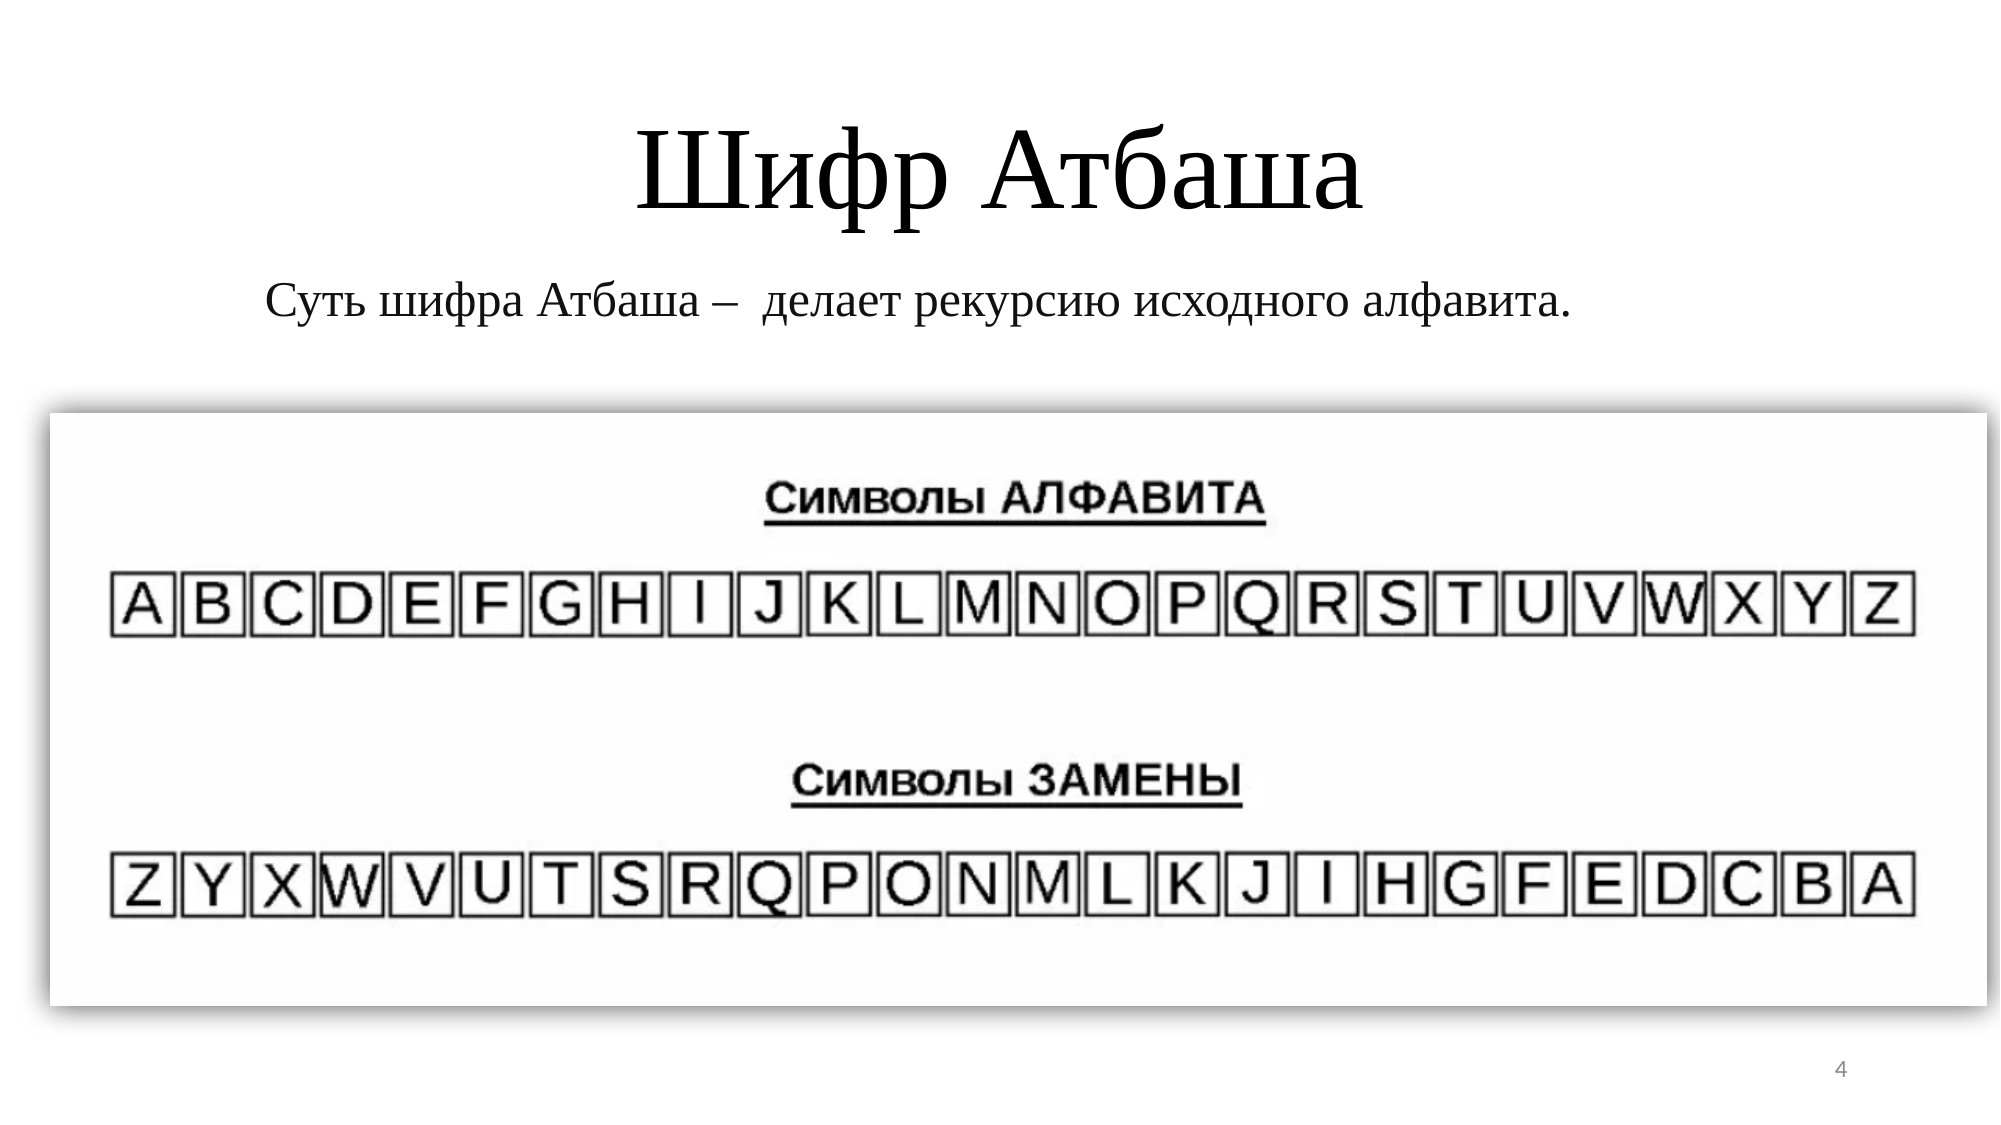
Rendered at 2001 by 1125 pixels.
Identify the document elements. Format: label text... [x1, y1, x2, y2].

slide_number 4 [1412, 1037, 1863, 1098]
title Шифр Атбаша [249, 99, 1750, 242]
picture [50, 412, 1987, 1006]
subtitle Суть шифра Атбаша – делает рекурсию исходного алфавита. [249, 265, 1750, 389]
